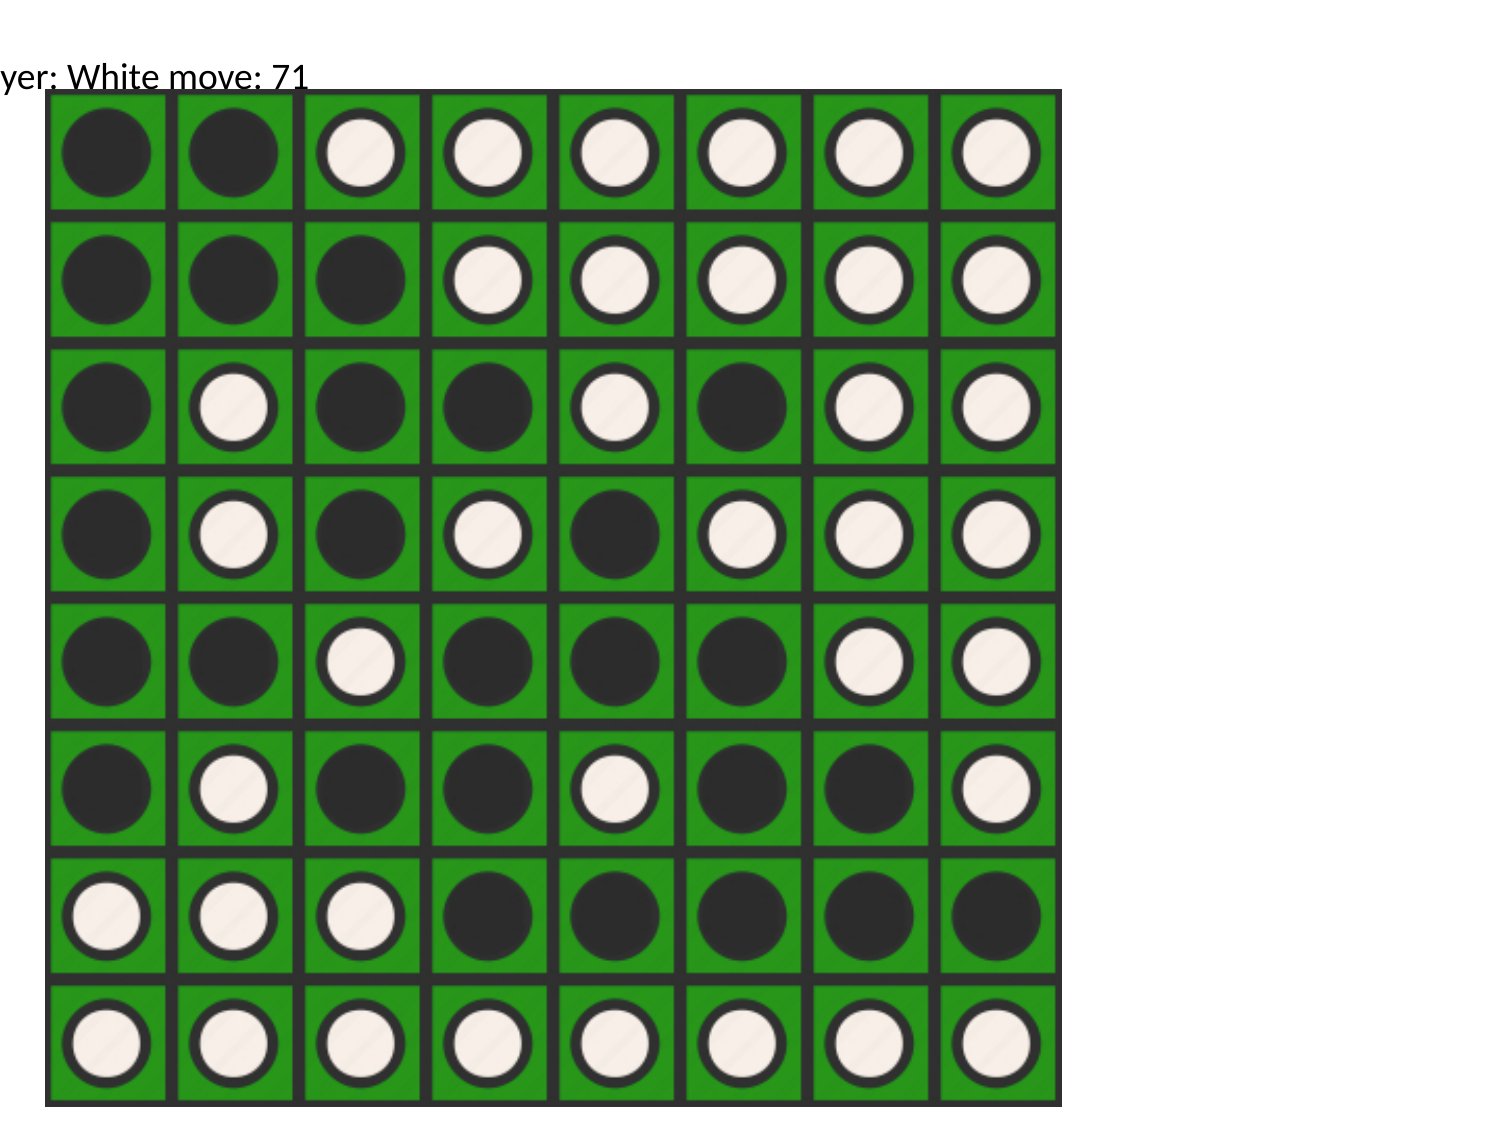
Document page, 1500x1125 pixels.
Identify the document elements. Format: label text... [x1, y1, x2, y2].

text_box turn: 60 player: White move: 71 [0, 44, 325, 105]
picture [44, 89, 1062, 1107]
